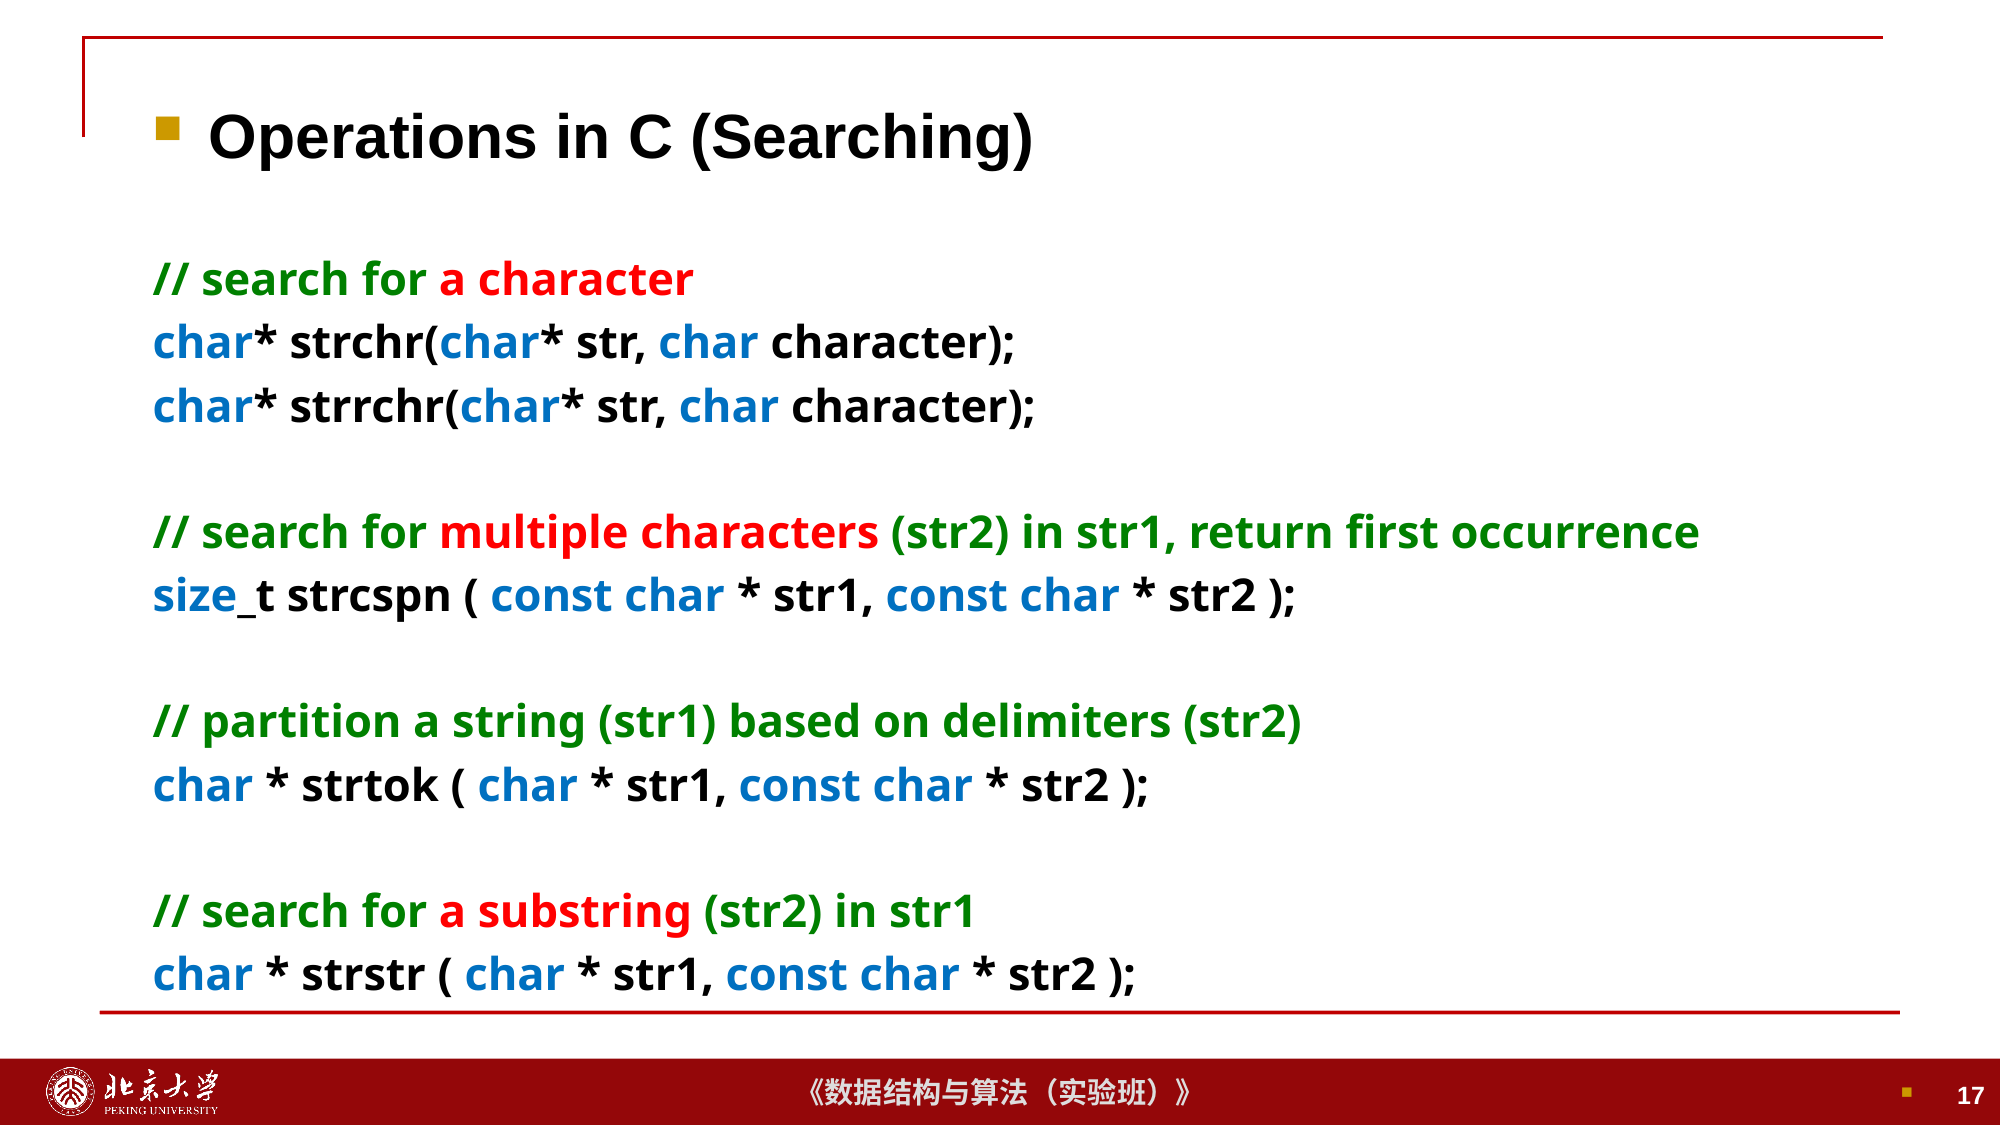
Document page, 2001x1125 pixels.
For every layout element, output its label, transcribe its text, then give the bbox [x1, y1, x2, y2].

title Operations in C (Searching) [137, 59, 1863, 208]
slide_number 17 [1550, 1065, 2000, 1125]
picture [46, 1067, 218, 1116]
list // search for a character char* strchr(char* str, char character); char* strrchr(char* str, char character); // search for multiple characters (str2) in str1, return first occurrence size_t strcspn ( const char * str1, const char * str2 ); // partition a string (str1) based on delimiters (str2) char * strtok ( char * str1, const char * str2 ); // search for a substring (str2) in str1 char * strstr ( char * str1, const char * str2 ); [137, 243, 1863, 1017]
